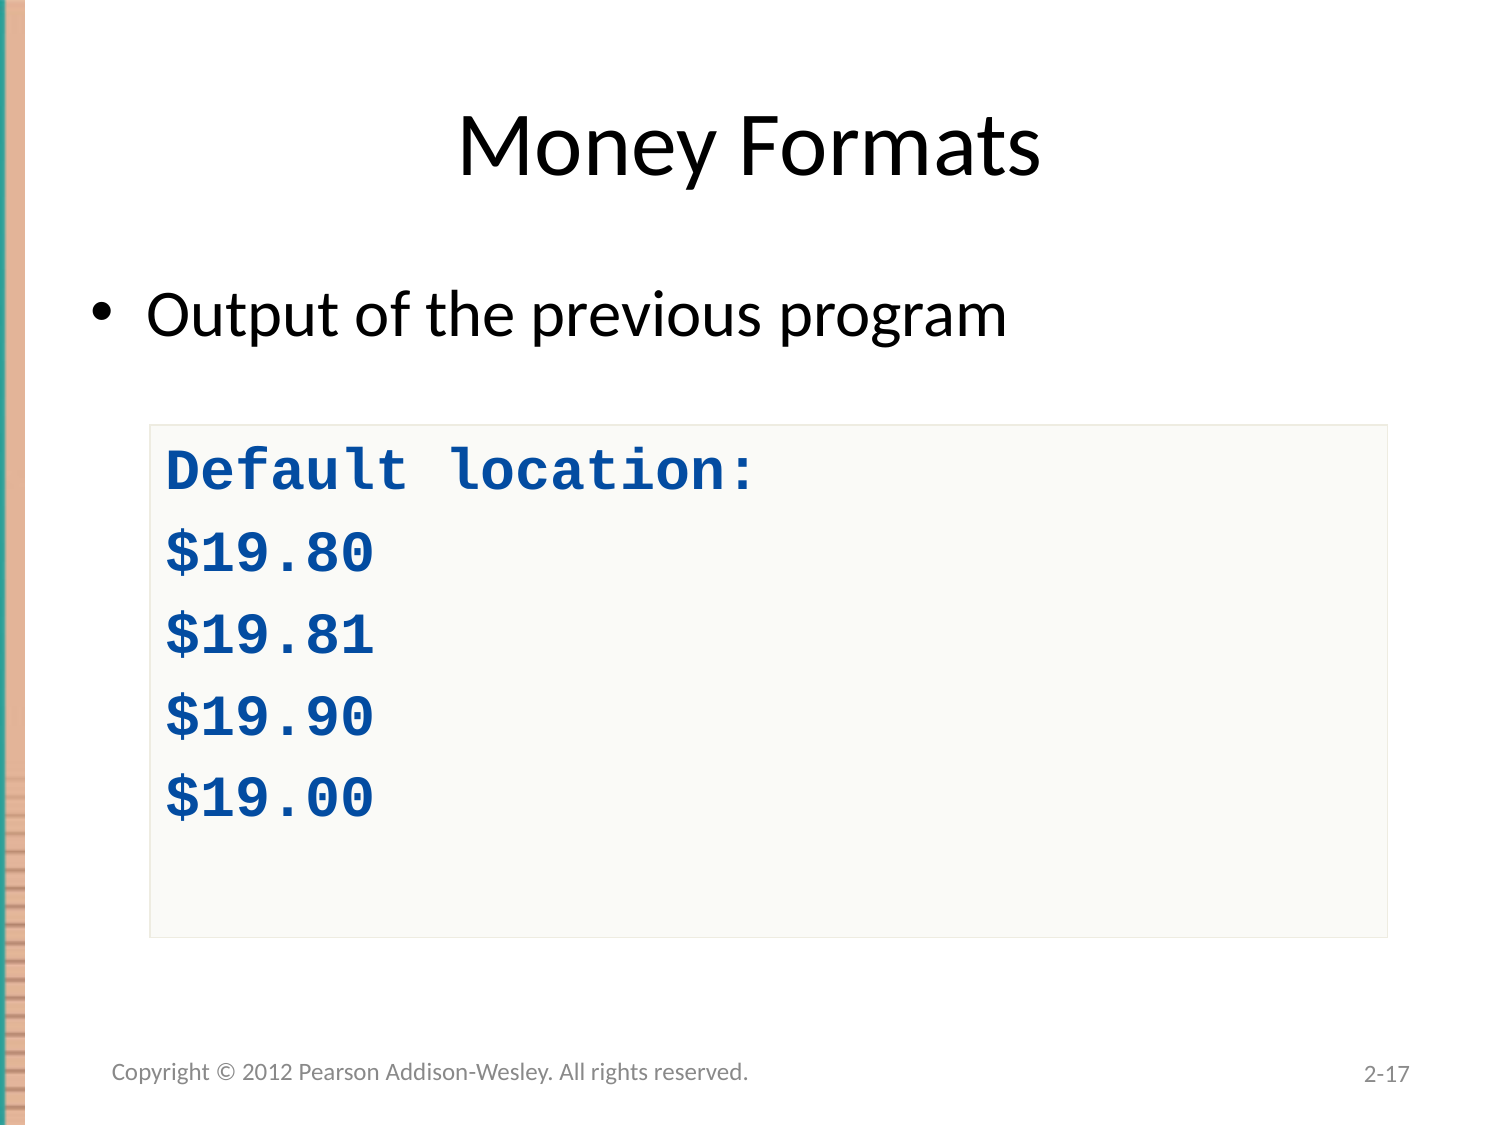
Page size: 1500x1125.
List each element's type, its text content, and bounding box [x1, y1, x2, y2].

footer Copyright © 2012 Pearson Addison-Wesley. All rights reserved. [75, 1040, 788, 1100]
slide_number 2-17 [1074, 1042, 1425, 1103]
picture [0, 0, 25, 1125]
title Money Formats [74, 44, 1426, 233]
list Output of the previous program Default location: $19.80 $19.81 $19.90 $19.00 [74, 262, 1426, 1006]
